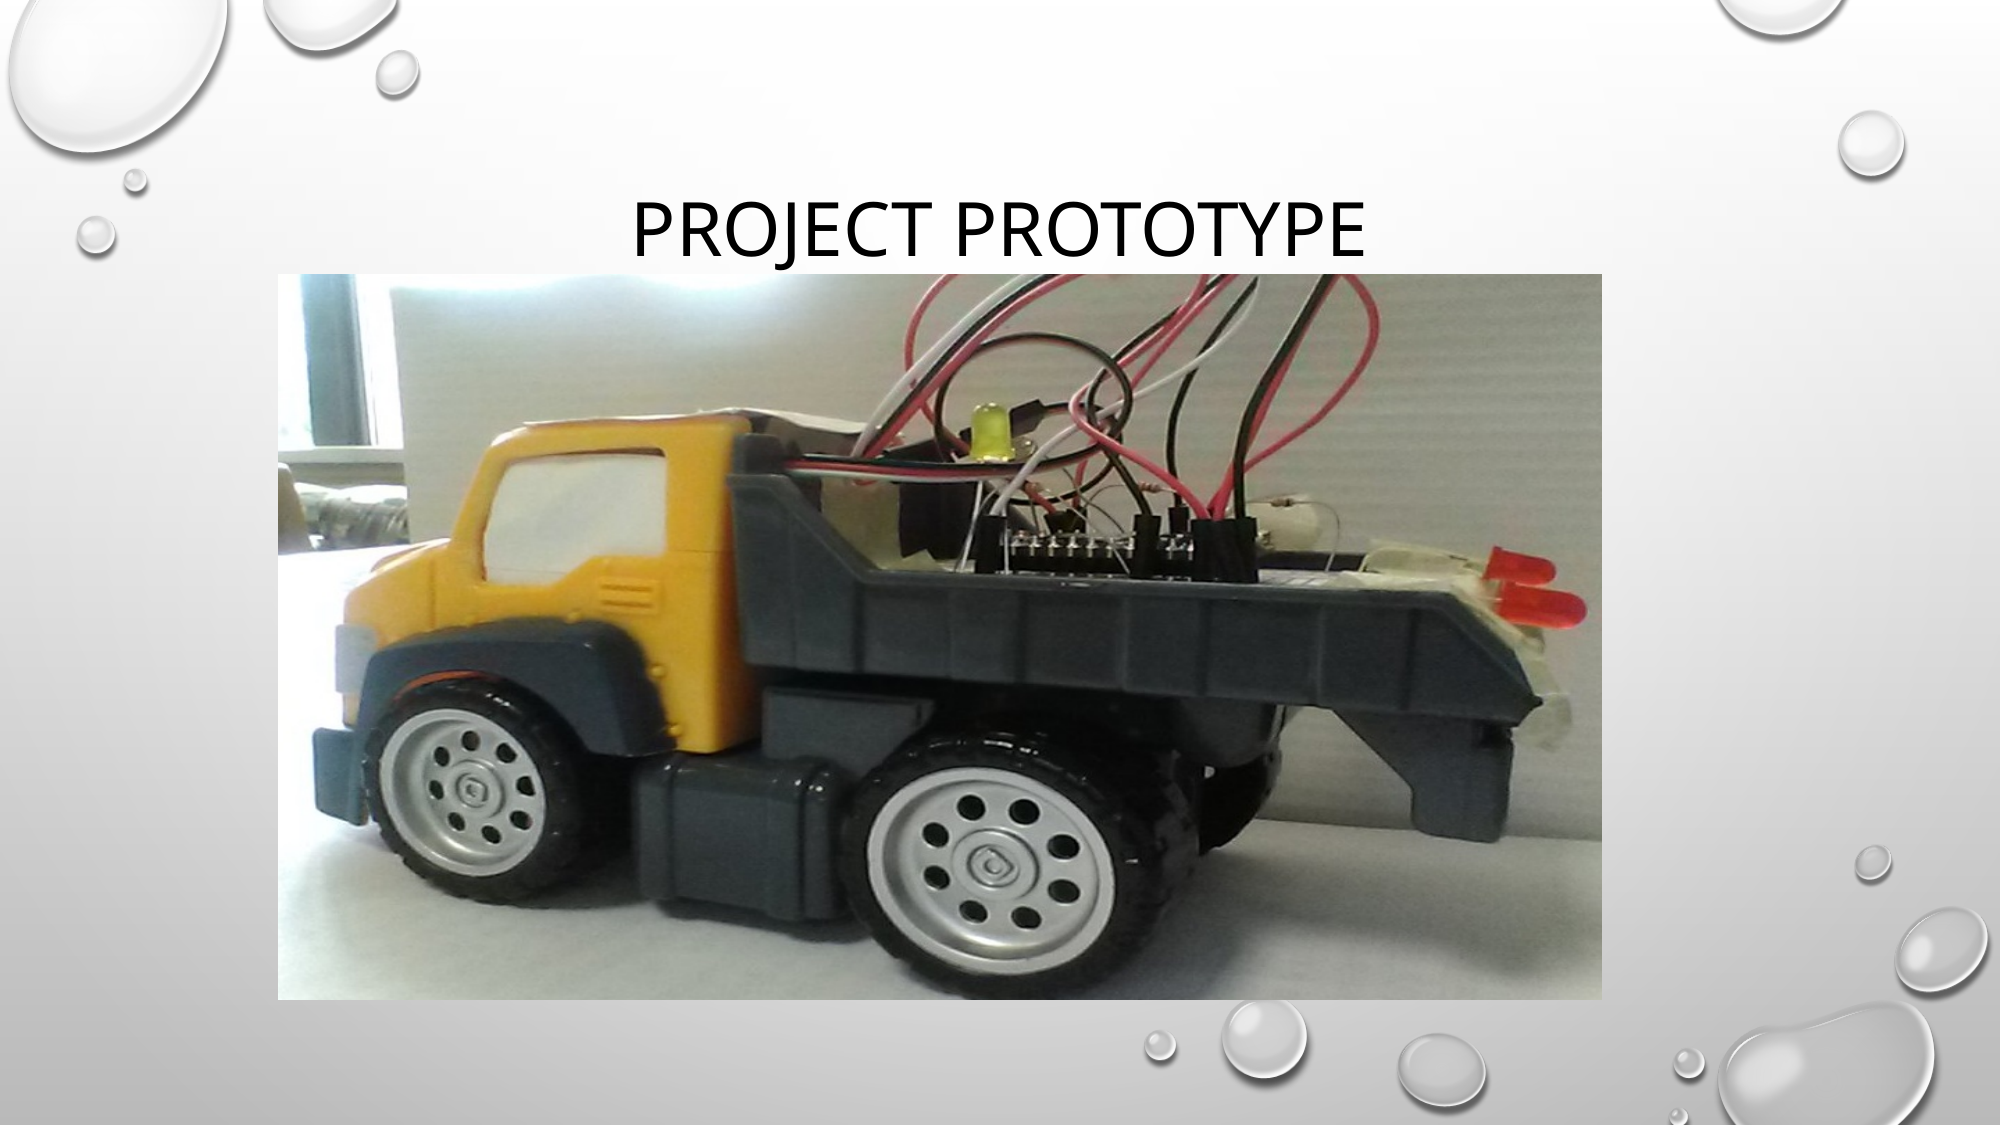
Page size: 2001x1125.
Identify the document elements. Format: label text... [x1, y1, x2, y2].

picture [0, 0, 2000, 1125]
title Project prototype [149, 101, 1851, 364]
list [278, 273, 1602, 1000]
